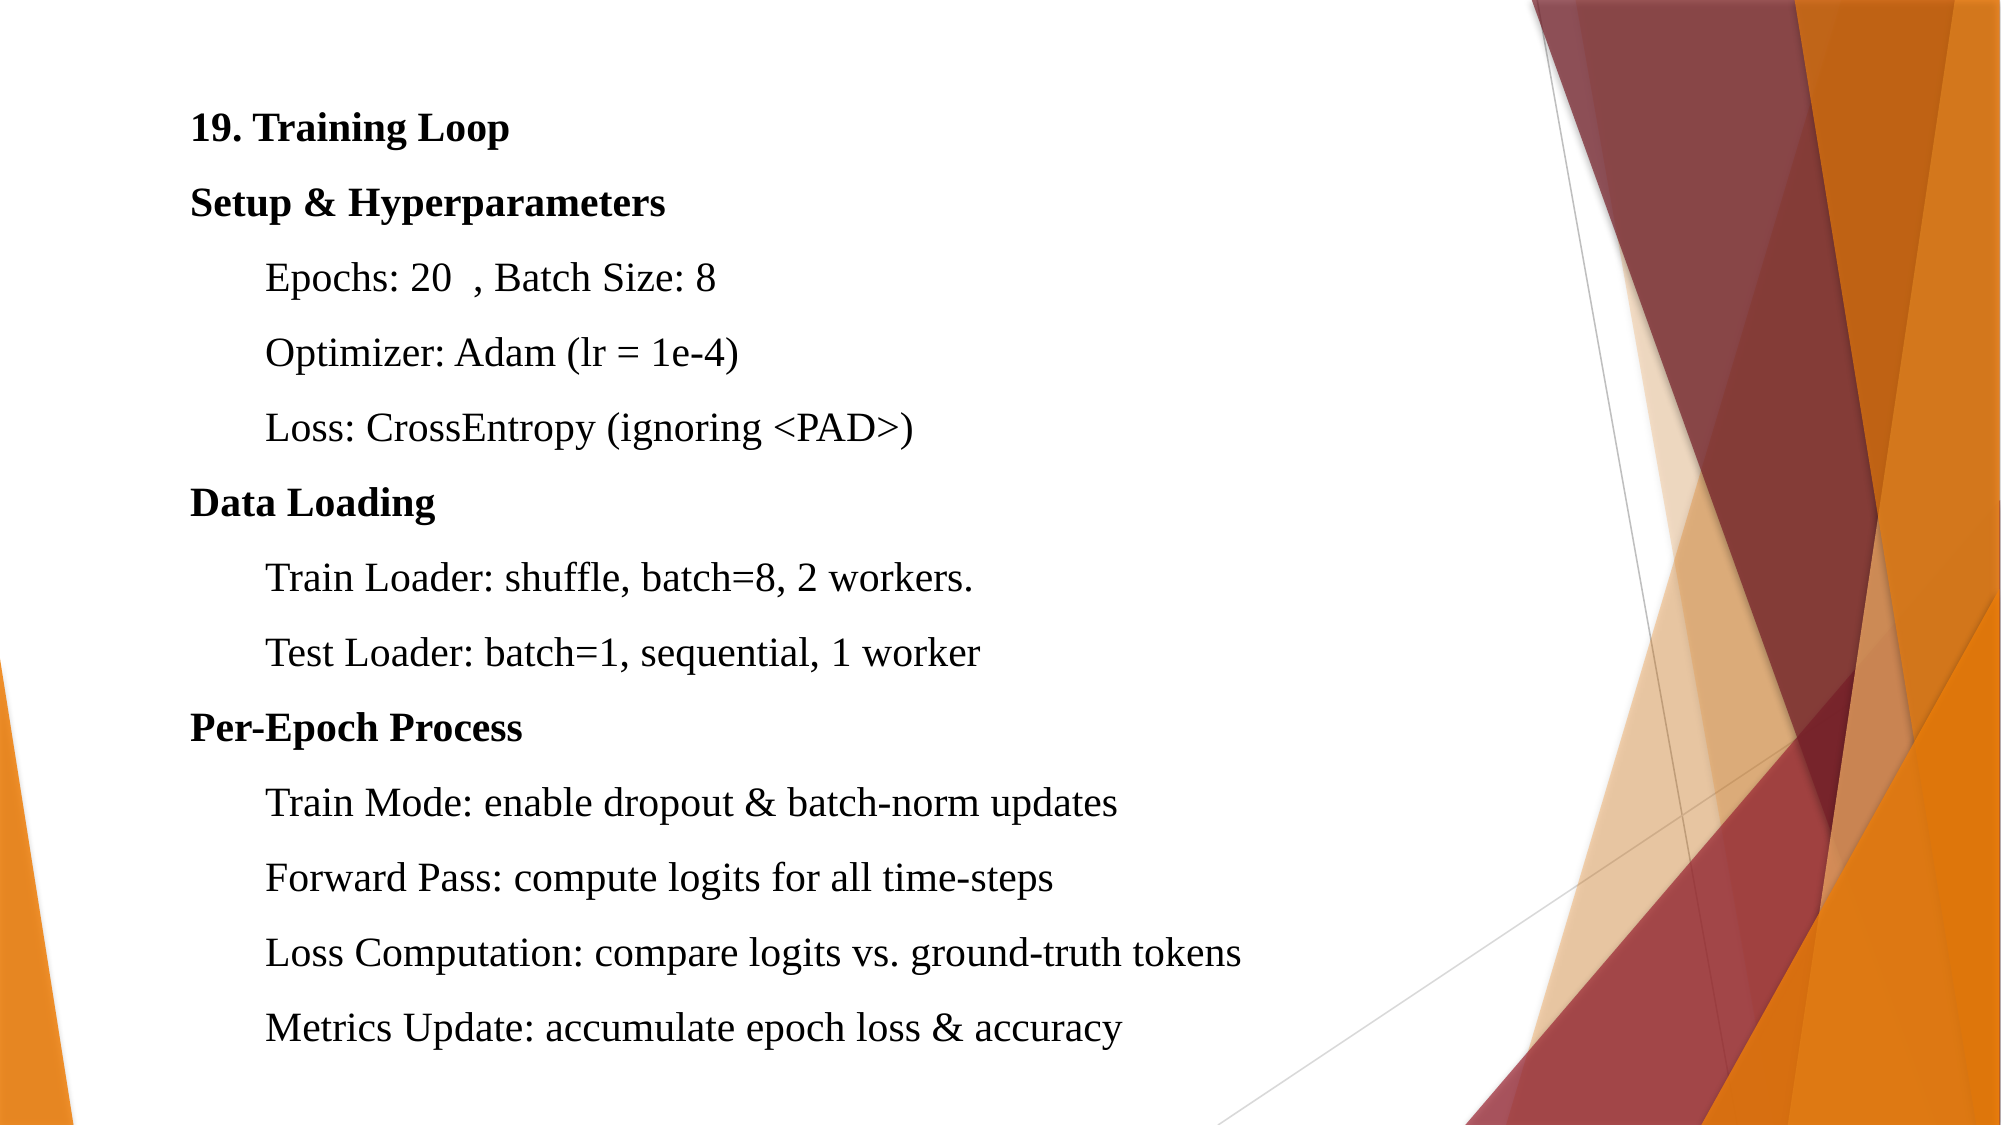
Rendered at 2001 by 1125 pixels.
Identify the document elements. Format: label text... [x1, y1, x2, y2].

list 19. Training Loop Setup & Hyperparameters Epochs: 20 , Batch Size: 8 Optimizer: Adam (lr = 1e-4) Loss: CrossEntropy (ignoring <PAD>) Data Loading Train Loader: shuffle, batch=8, 2 workers. Test Loader: batch=1, sequential, 1 worker Per-Epoch Process Train Mode: enable dropout & batch-norm updates Forward Pass: compute logits for all time-steps Loss Computation: compare logits vs. ground-truth tokens Metrics Update: accumulate epoch loss & accuracy [175, 67, 1263, 1058]
